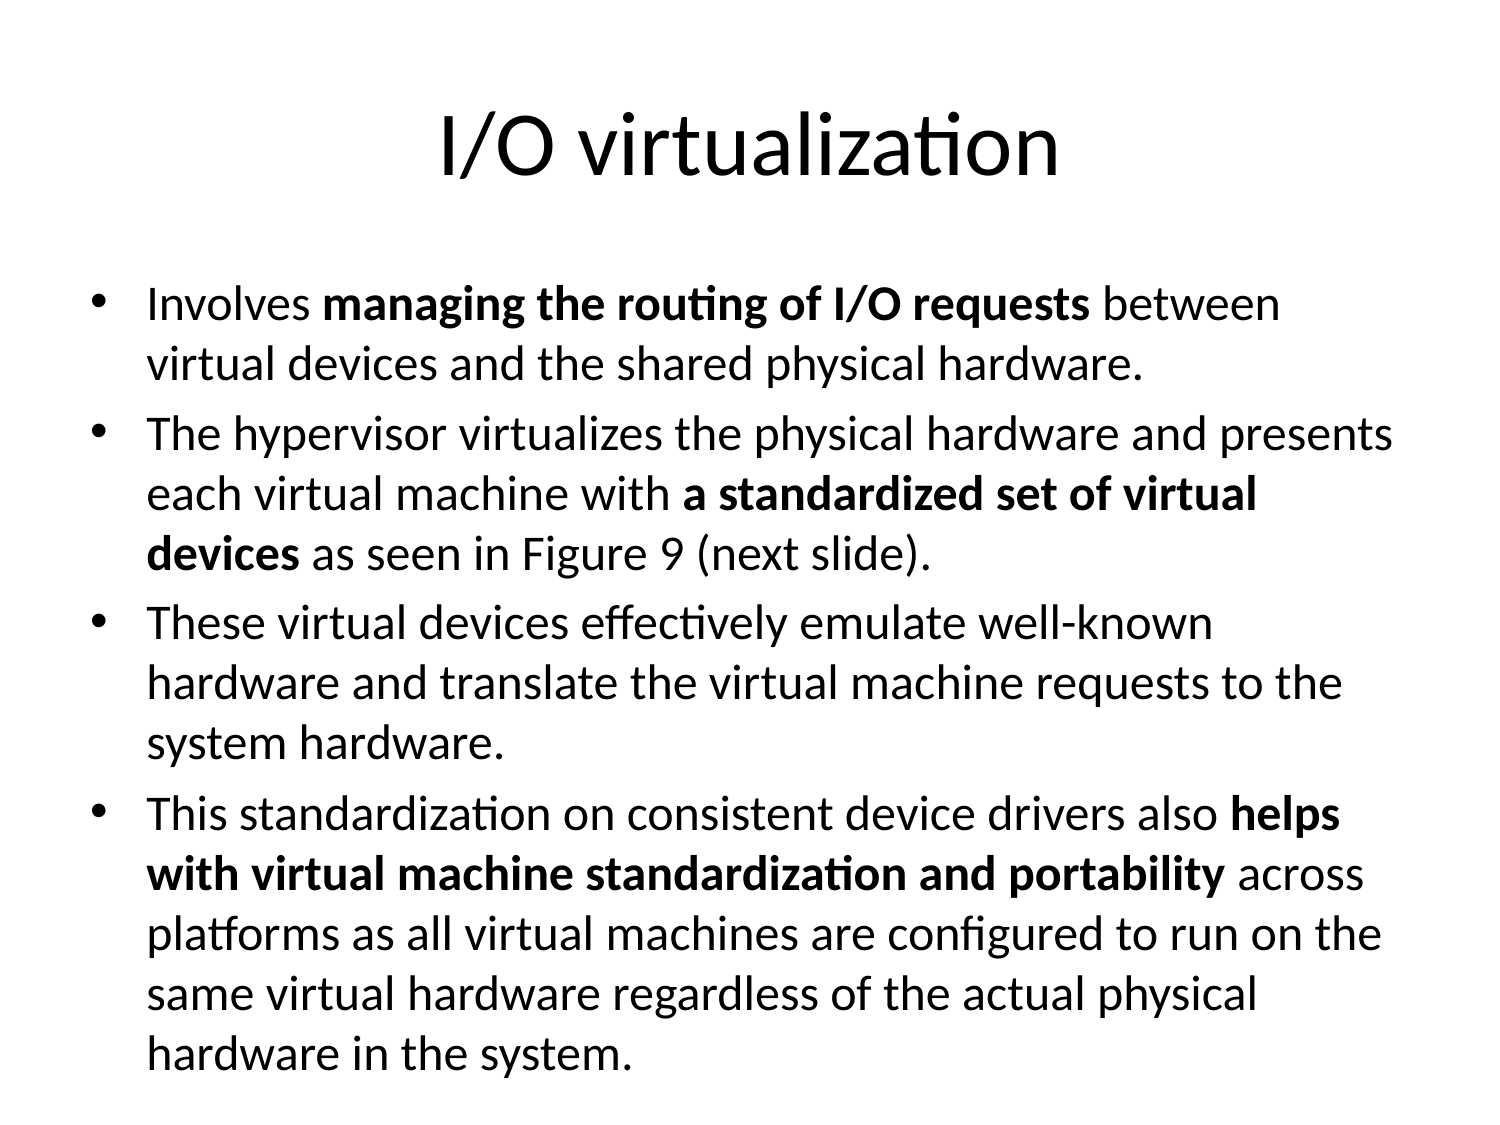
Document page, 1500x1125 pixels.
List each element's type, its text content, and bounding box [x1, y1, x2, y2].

list Involves managing the routing of I/O requests between virtual devices and the shared physical hardware. The hypervisor virtualizes the physical hardware and presents each virtual machine with a standardized set of virtual devices as seen in Figure 9 (next slide). These virtual devices effectively emulate well-known hardware and translate the virtual machine requests to the system hardware. This standardization on consistent device drivers also helps with virtual machine standardization and portability across platforms as all virtual machines are configured to run on the same virtual hardware regardless of the actual physical hardware in the system. [75, 262, 1425, 1005]
title I/O virtualization [75, 45, 1425, 233]
